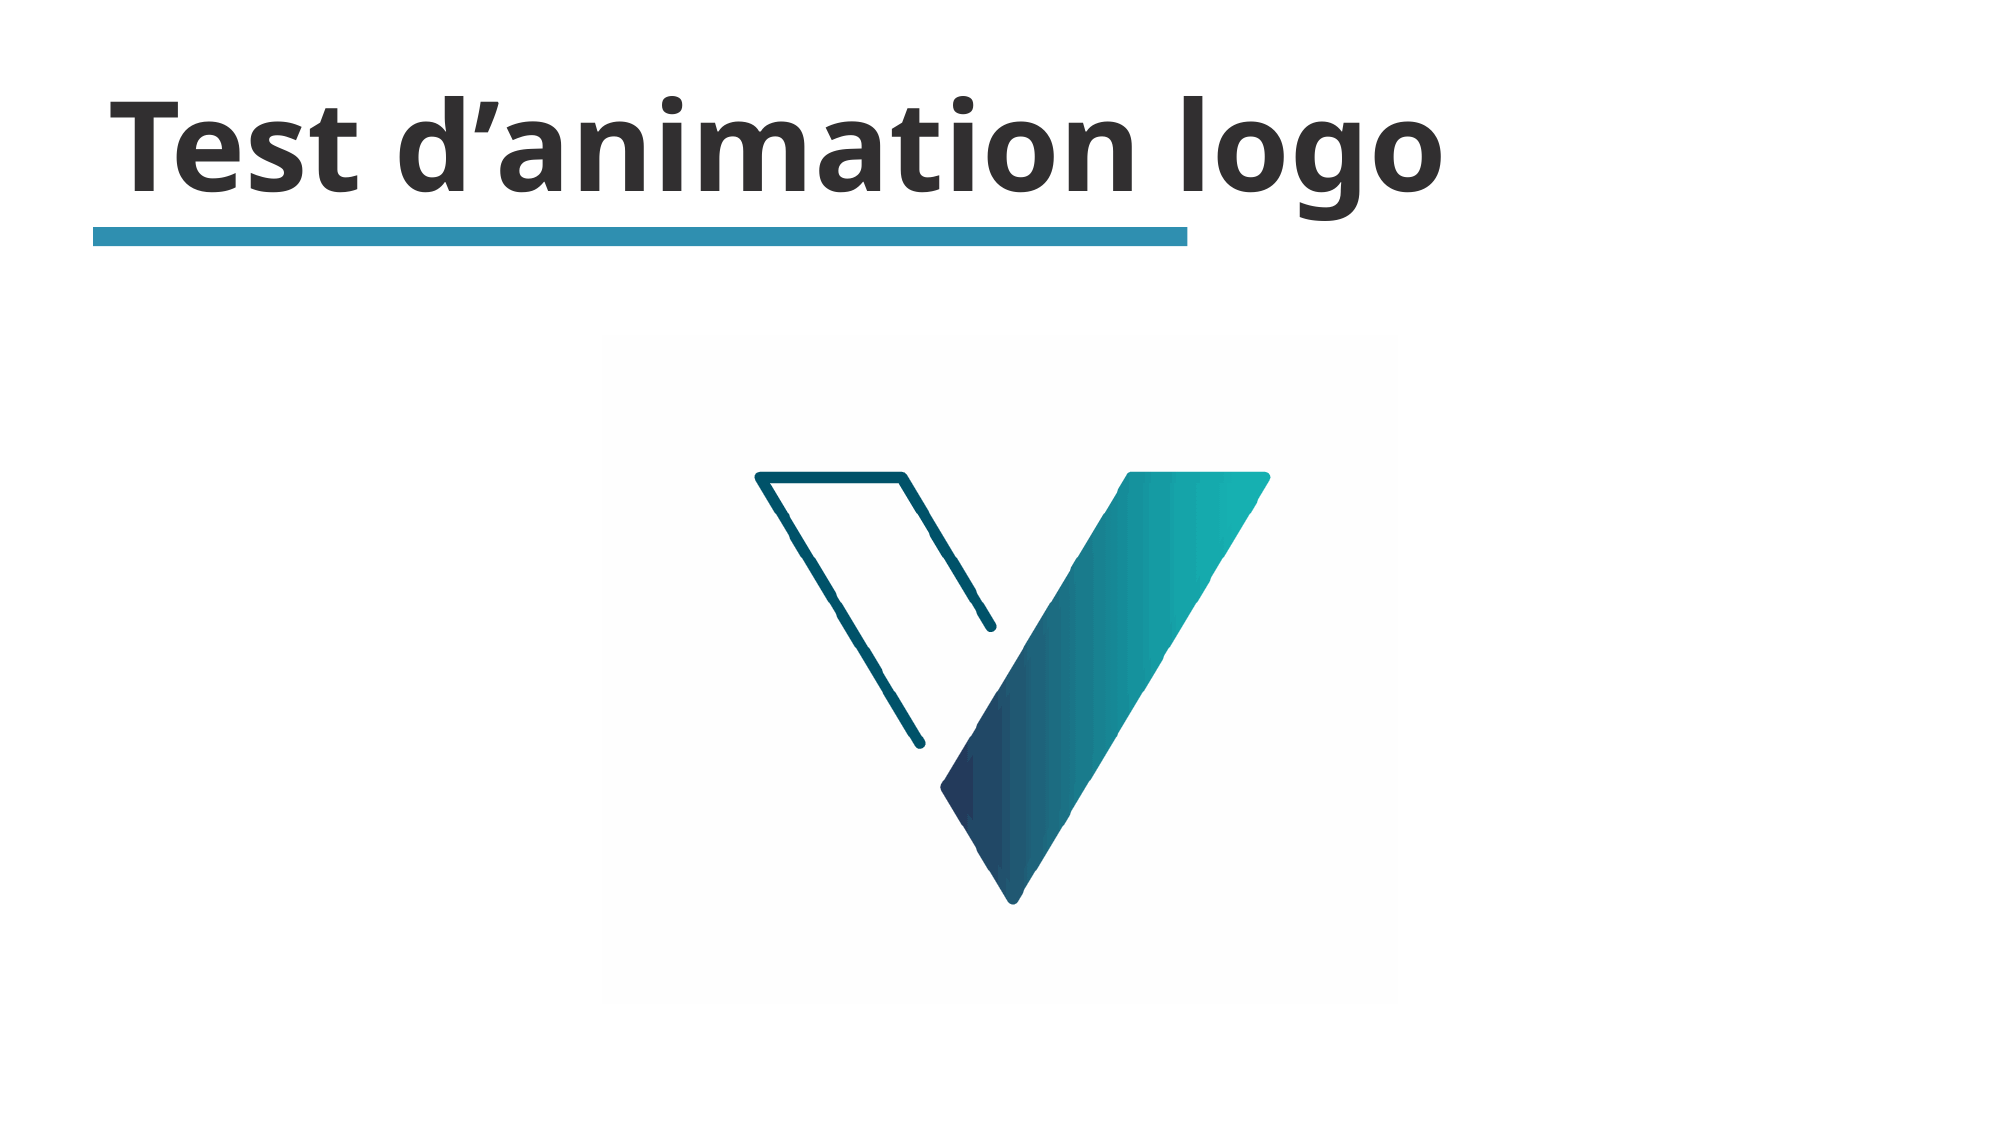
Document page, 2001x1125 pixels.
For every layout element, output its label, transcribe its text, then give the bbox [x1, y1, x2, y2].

picture [602, 335, 1398, 1004]
text_box [92, 226, 1188, 247]
text_box Test d’animation logo [93, 0, 1819, 429]
